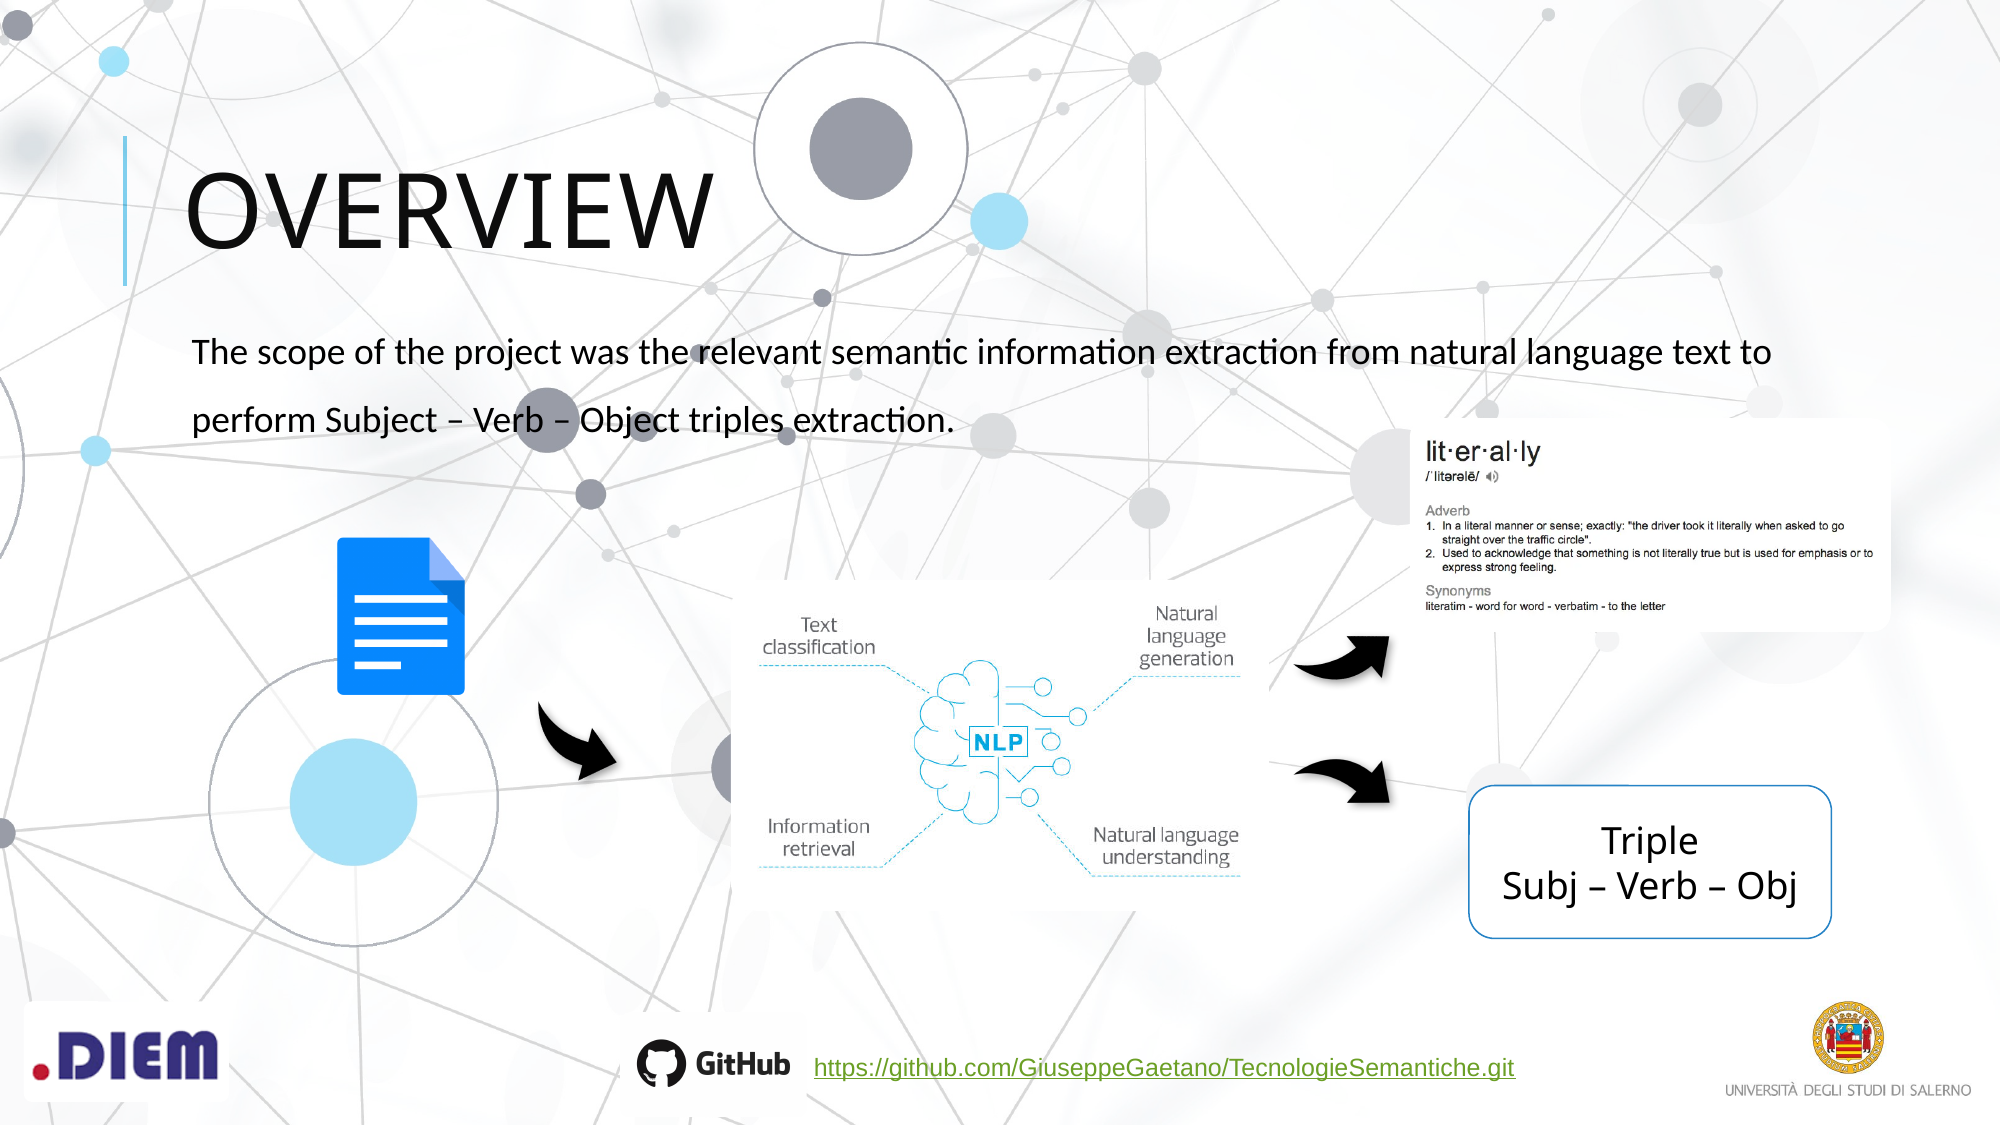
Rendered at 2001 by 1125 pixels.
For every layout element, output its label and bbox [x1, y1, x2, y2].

text_box [1468, 785, 1832, 939]
picture [0, 0, 2000, 1125]
